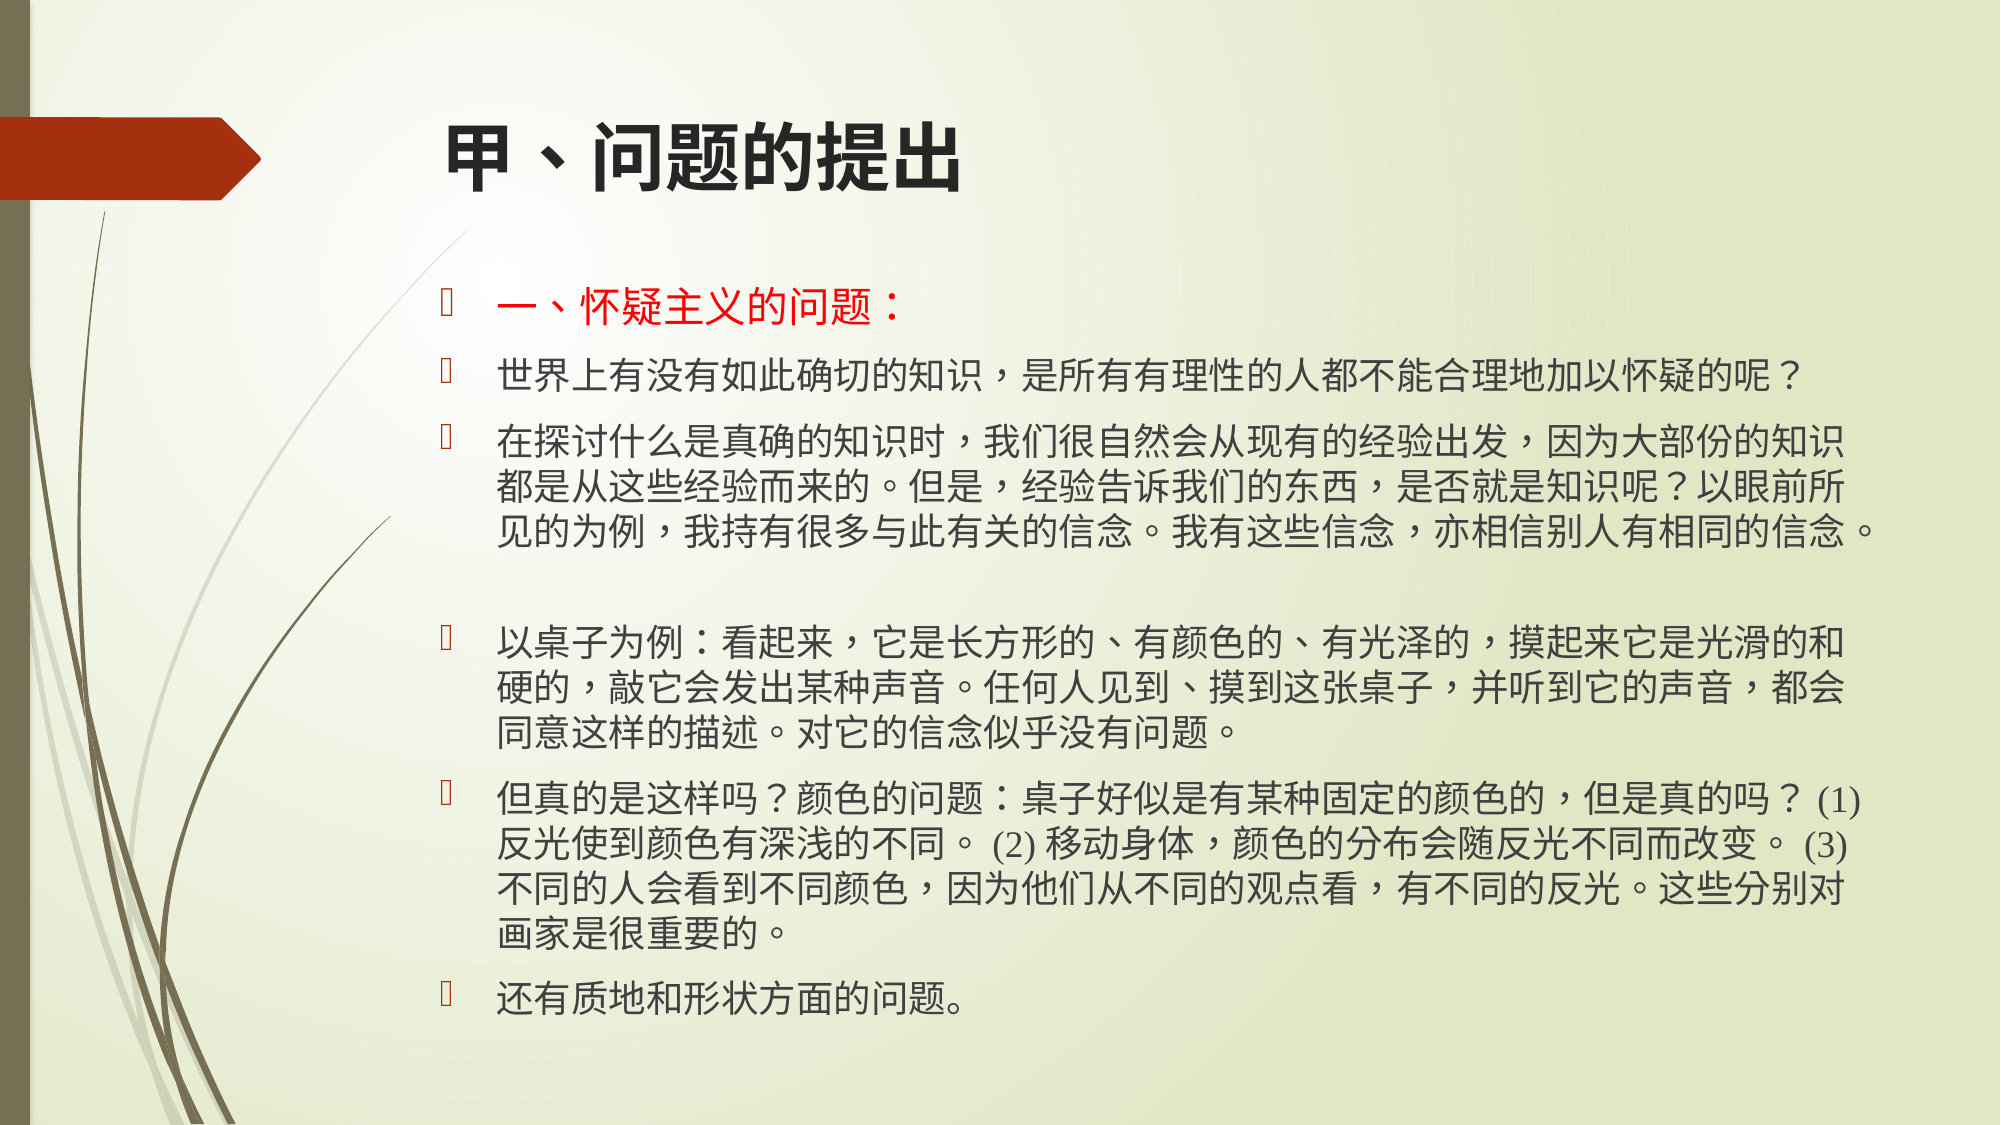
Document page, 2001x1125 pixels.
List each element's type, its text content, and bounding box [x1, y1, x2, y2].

title 甲、问题的提出 [425, 102, 1888, 273]
list 一、怀疑主义的问题： 世界上有没有如此确切的知识，是所有有理性的人都不能合理地加以怀疑的呢？ 在探讨什么是真确的知识时，我们很自然会从现有的经验出发，因为大部份的知识都是从这些经验而来的。但是，经验告诉我们的东西，是否就是知识呢？以眼前所见的为例，我持有很多与此有关的信念。我有这些信念，亦相信别人有相同的信念。 以桌子为例：看起来，它是长方形的、有颜色的、有光泽的，摸起来它是光滑的和硬的，敲它会发出某种声音。任何人见到、摸到这张桌子，并听到它的声音，都会同意这样的描述。对它的信念似乎没有问题。 但真的是这样吗？颜色的问题：桌子好似是有某种固定的颜色的，但是真的吗？(1)反光使到颜色有深浅的不同。(2)移动身体，颜色的分布会随反光不同而改变。(3)不同的人会看到不同颜色，因为他们从不同的观点看，有不同的反光。这些分别对画家是很重要的。 还有质地和形状方面的问题。 [424, 273, 1888, 1083]
